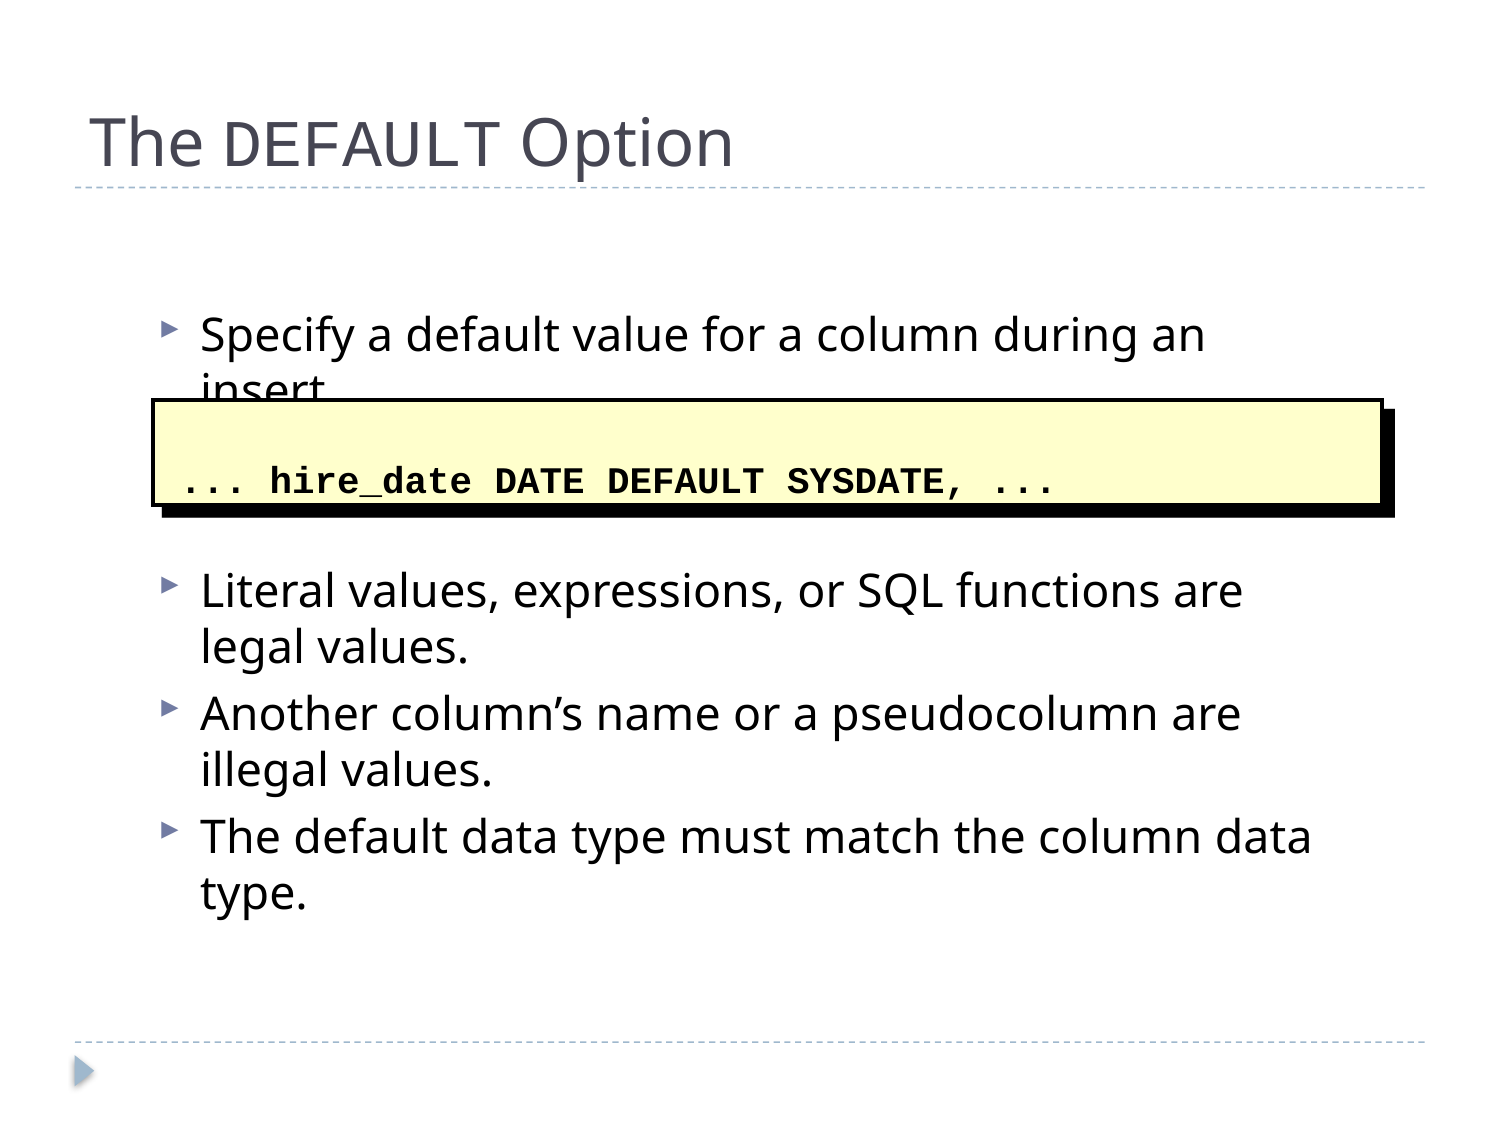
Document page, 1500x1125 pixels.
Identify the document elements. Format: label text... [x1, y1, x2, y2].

title The DEFAULT Option [75, 24, 1425, 188]
text_box ... hire_date DATE DEFAULT SYSDATE, ... [164, 413, 1108, 513]
text_box [153, 399, 1383, 506]
list Specify a default value for a column during an insert. Literal values, expressions, or SQL functions are legal values. Another column’s name or a pseudocolumn are illegal values. The default data type must match the column data type. [143, 297, 1355, 930]
